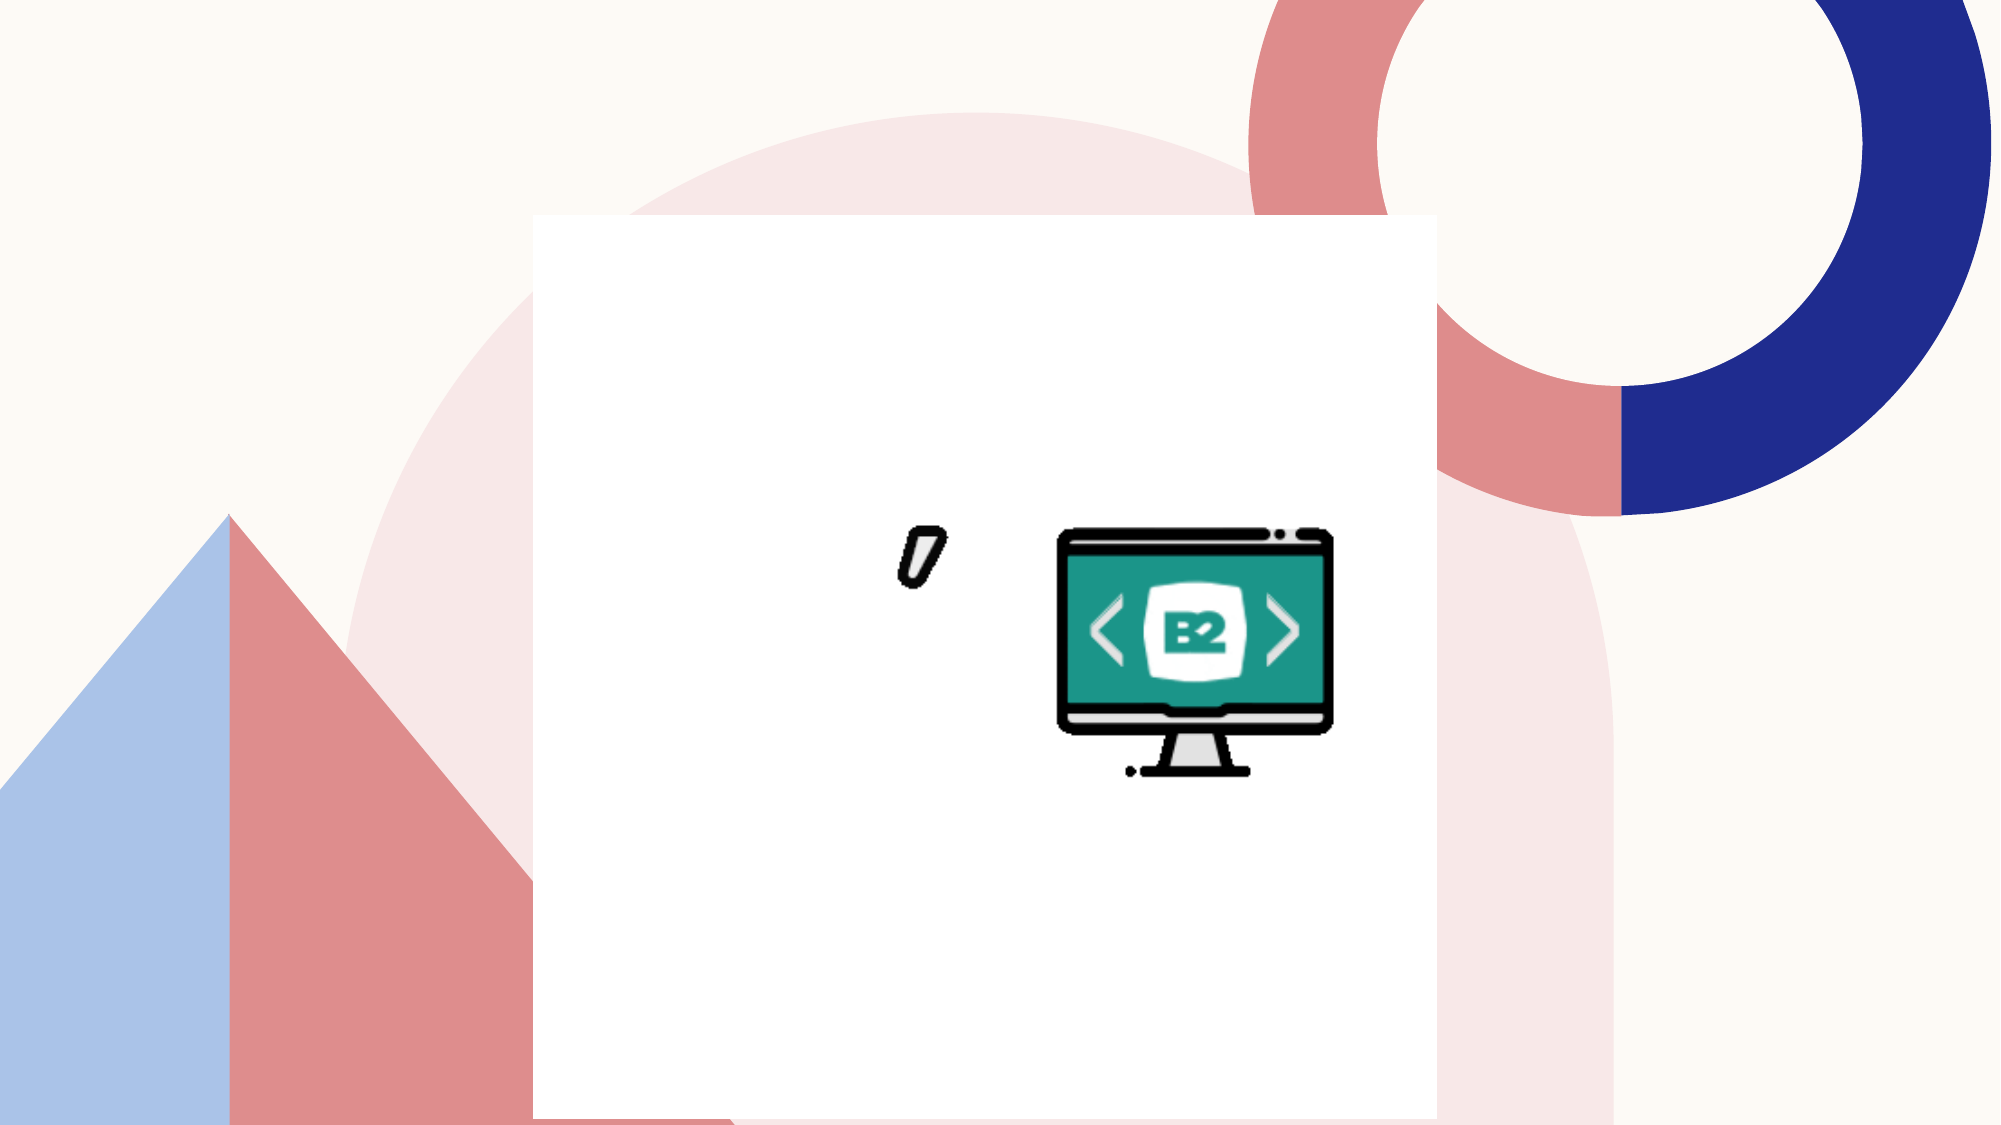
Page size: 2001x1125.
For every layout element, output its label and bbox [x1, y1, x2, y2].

picture [533, 215, 1437, 1119]
